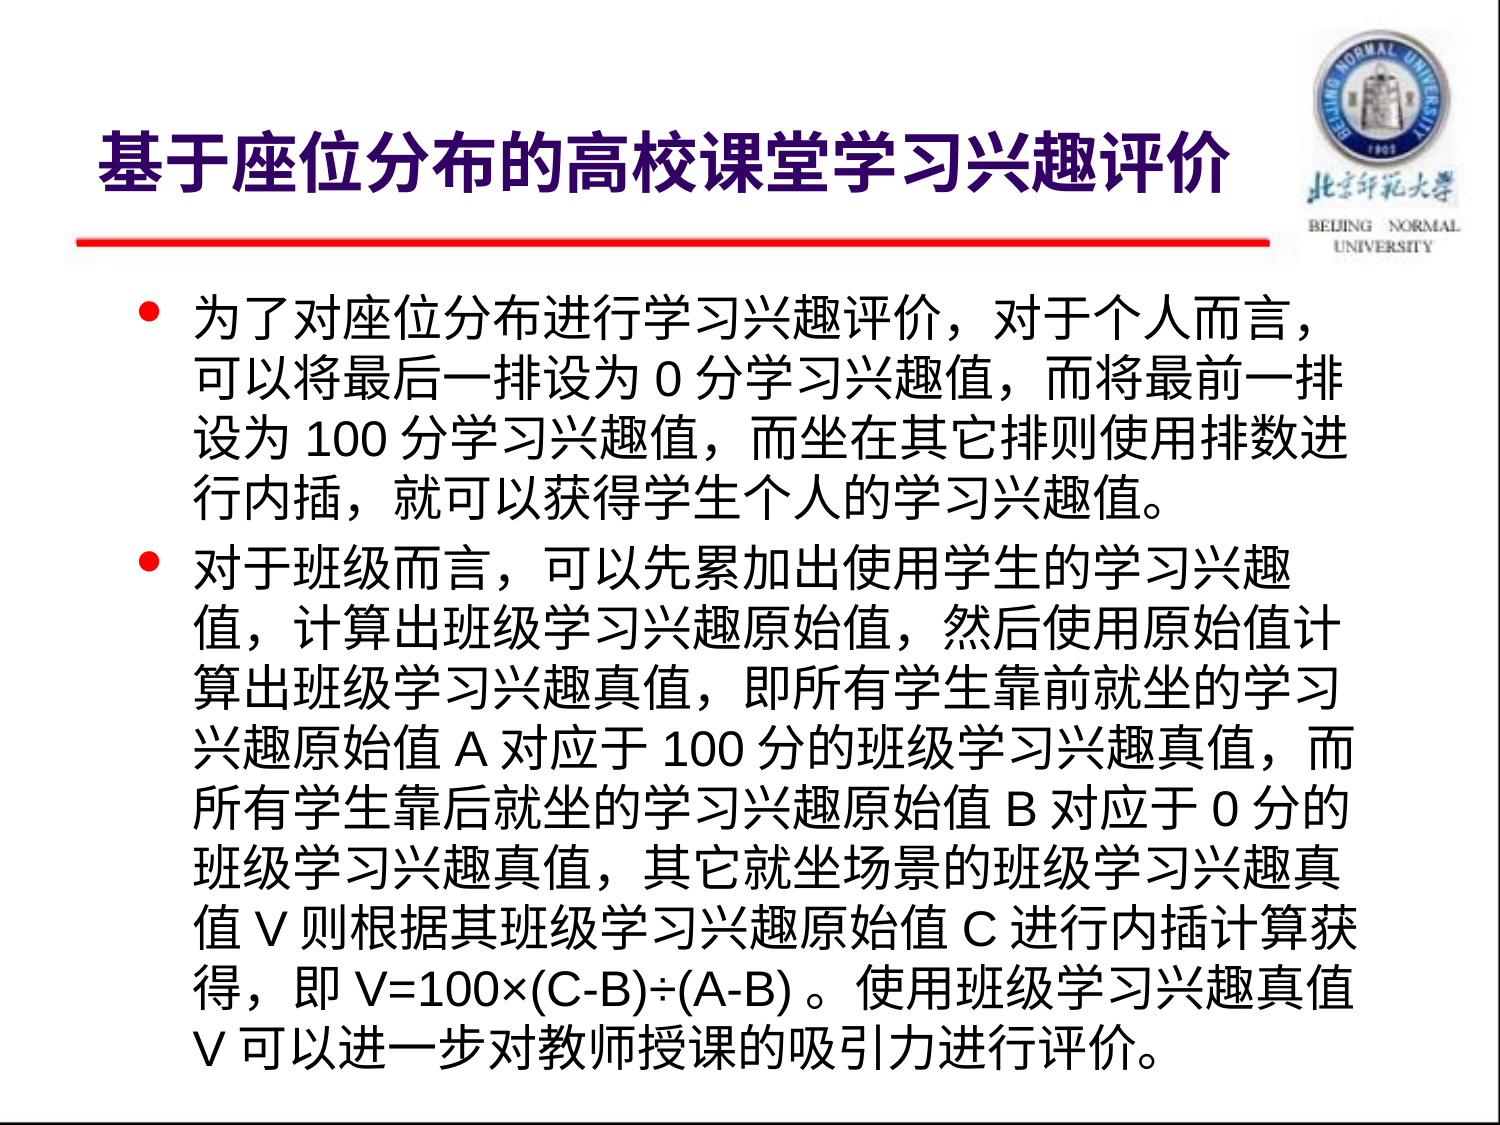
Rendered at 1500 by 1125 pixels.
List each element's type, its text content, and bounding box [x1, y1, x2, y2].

list 为了对座位分布进行学习兴趣评价，对于个人而言，可以将最后一排设为0分学习兴趣值，而将最前一排设为100分学习兴趣值，而坐在其它排则使用排数进行内插，就可以获得学生个人的学习兴趣值。 对于班级而言，可以先累加出使用学生的学习兴趣值，计算出班级学习兴趣原始值，然后使用原始值计算出班级学习兴趣真值，即所有学生靠前就坐的学习兴趣原始值A对应于100分的班级学习兴趣真值，而所有学生靠后就坐的学习兴趣原始值B对应于0分的班级学习兴趣真值，其它就坐场景的班级学习兴趣真值V则根据其班级学习兴趣原始值C进行内插计算获得，即V=100×(C-B)÷(A-B)。使用班级学习兴趣真值V可以进一步对教师授课的吸引力进行评价。 [121, 278, 1386, 1024]
picture [0, 0, 1500, 1125]
title 基于座位分布的高校课堂学习兴趣评价 [29, 89, 1301, 209]
